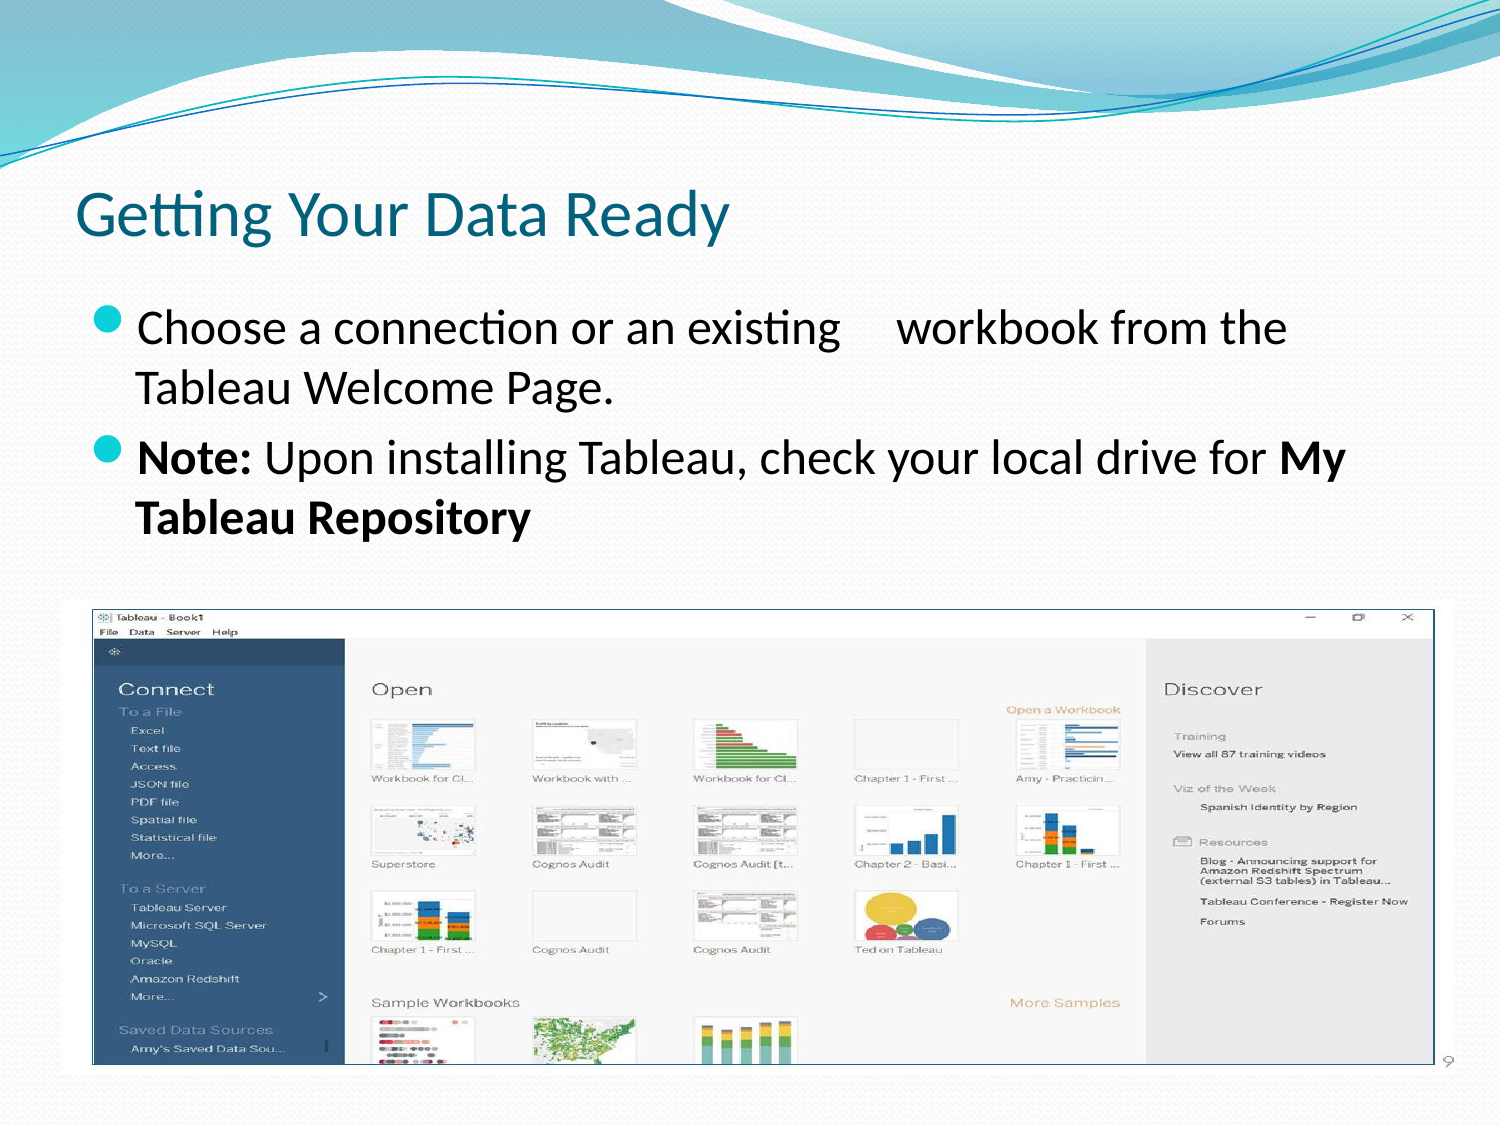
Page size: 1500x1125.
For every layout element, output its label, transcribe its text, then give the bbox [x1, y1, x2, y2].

title Getting Your Data Ready [75, 115, 1425, 250]
list Choose a connection or an existing workbook from the Tableau Welcome Page. Note: Upon installing Tableau, check your local drive for My Tableau Repository [75, 287, 1425, 599]
picture [62, 599, 1455, 1076]
